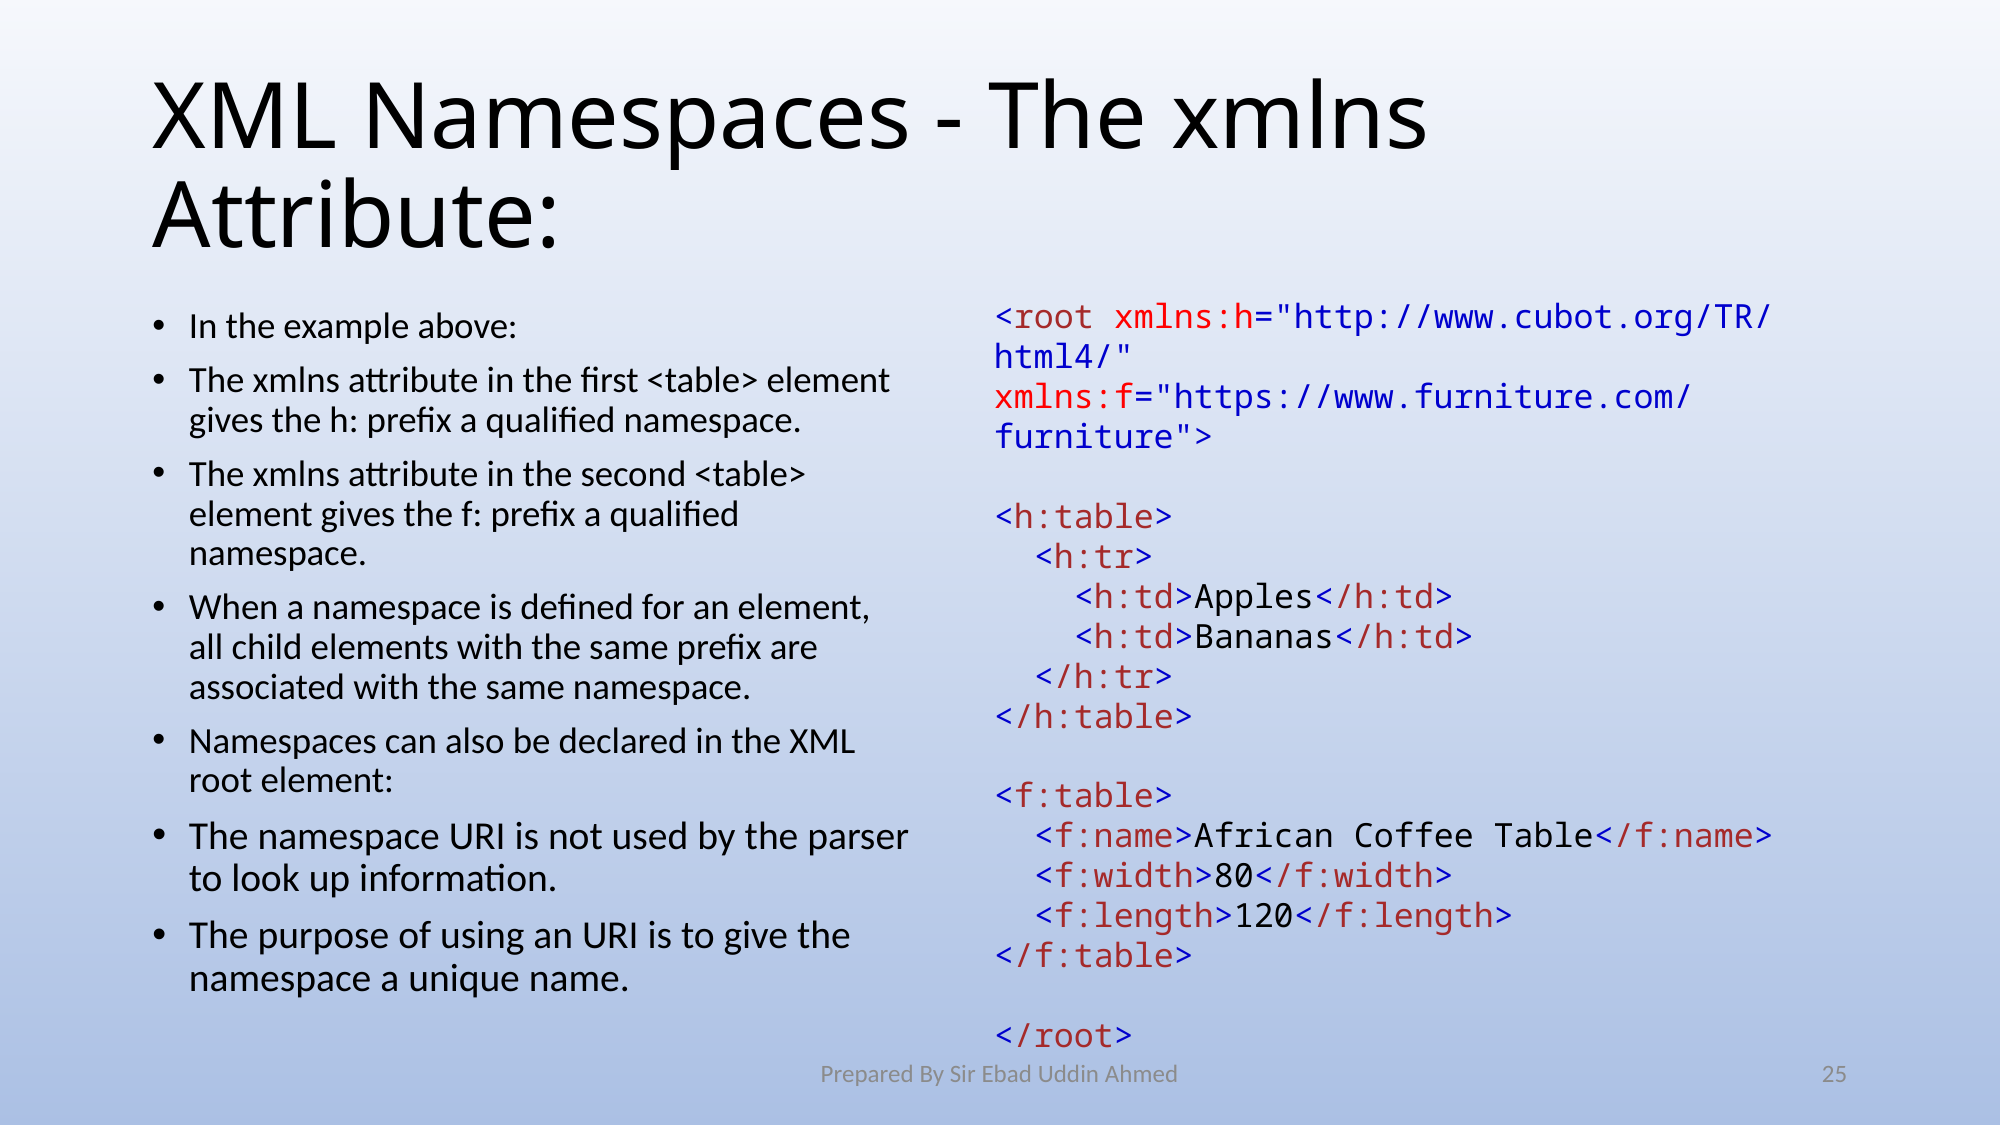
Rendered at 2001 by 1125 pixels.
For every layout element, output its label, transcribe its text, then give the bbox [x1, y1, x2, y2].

title XML Namespaces - The xmlns Attribute: [137, 59, 1863, 278]
slide_number 25 [1412, 1042, 1863, 1103]
footer Prepared By Sir Ebad Uddin Ahmed [662, 1042, 1338, 1103]
text_box <root xmlns:h="http://www.cubot.org/TR/html4/" xmlns:f="https://www.furniture.com/furniture"> <h:table> <h:tr> <h:td>Apples</h:td> <h:td>Bananas</h:td> </h:tr> </h:table> <f:table> <f:name>African Coffee Table</f:name> <f:width>80</f:width> <f:length>120</f:length> </f:table> </root> [979, 288, 1863, 1062]
list In the example above: The xmlns attribute in the first <table> element gives the h: prefix a qualified namespace. The xmlns attribute in the second <table> element gives the f: prefix a qualified namespace. When a namespace is defined for an element, all child elements with the same prefix are associated with the same namespace. Namespaces can also be declared in the XML root element: The namespace URI is not used by the parser to look up information. The purpose of using an URI is to give the namespace a unique name. [137, 299, 926, 1014]
